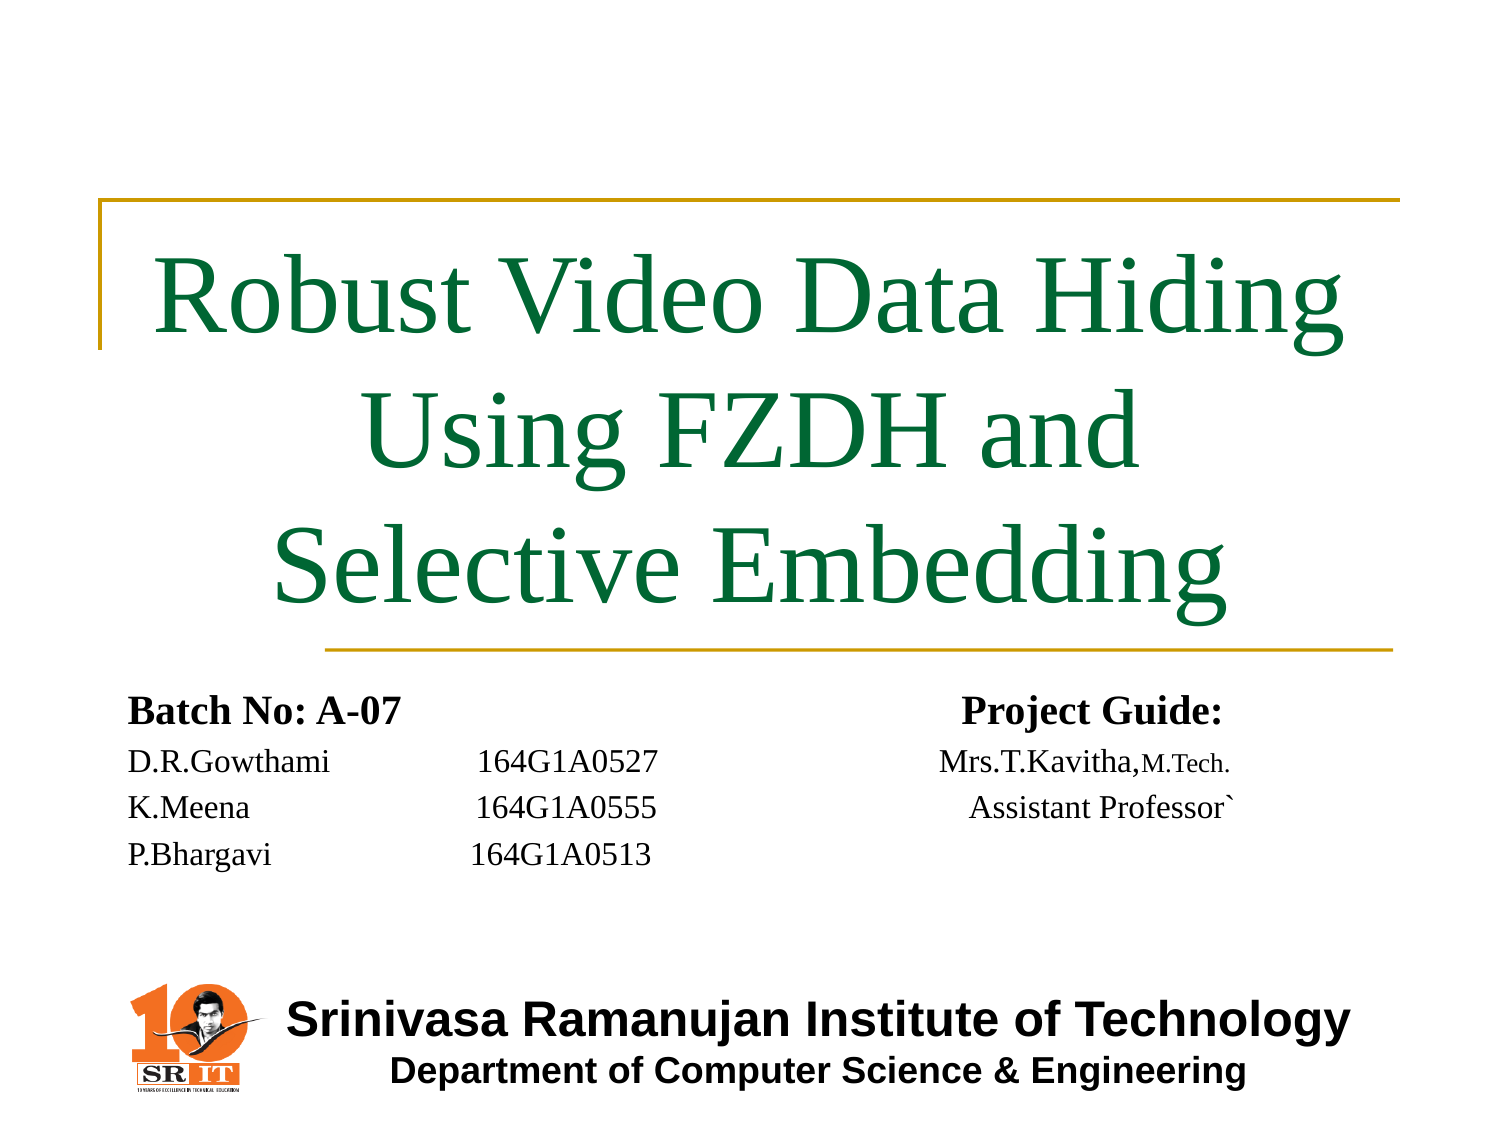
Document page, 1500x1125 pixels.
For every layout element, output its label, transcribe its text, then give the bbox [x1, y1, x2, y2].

text_box Srinivasa Ramanujan Institute of Technology Department of Computer Science & Engineering [237, 978, 1400, 1125]
picture [112, 972, 270, 1107]
title Robust Video Data Hiding Using FZDH and Selective Embedding [124, 212, 1376, 501]
subtitle Batch No: A-07 Project Guide: D.R.Gowthami 164G1A0527 Mrs.T.Kavitha,M.Tech. K.Meena 164G1A0555 Assistant Professor` P.Bhargavi 164G1A0513 [112, 674, 1401, 951]
